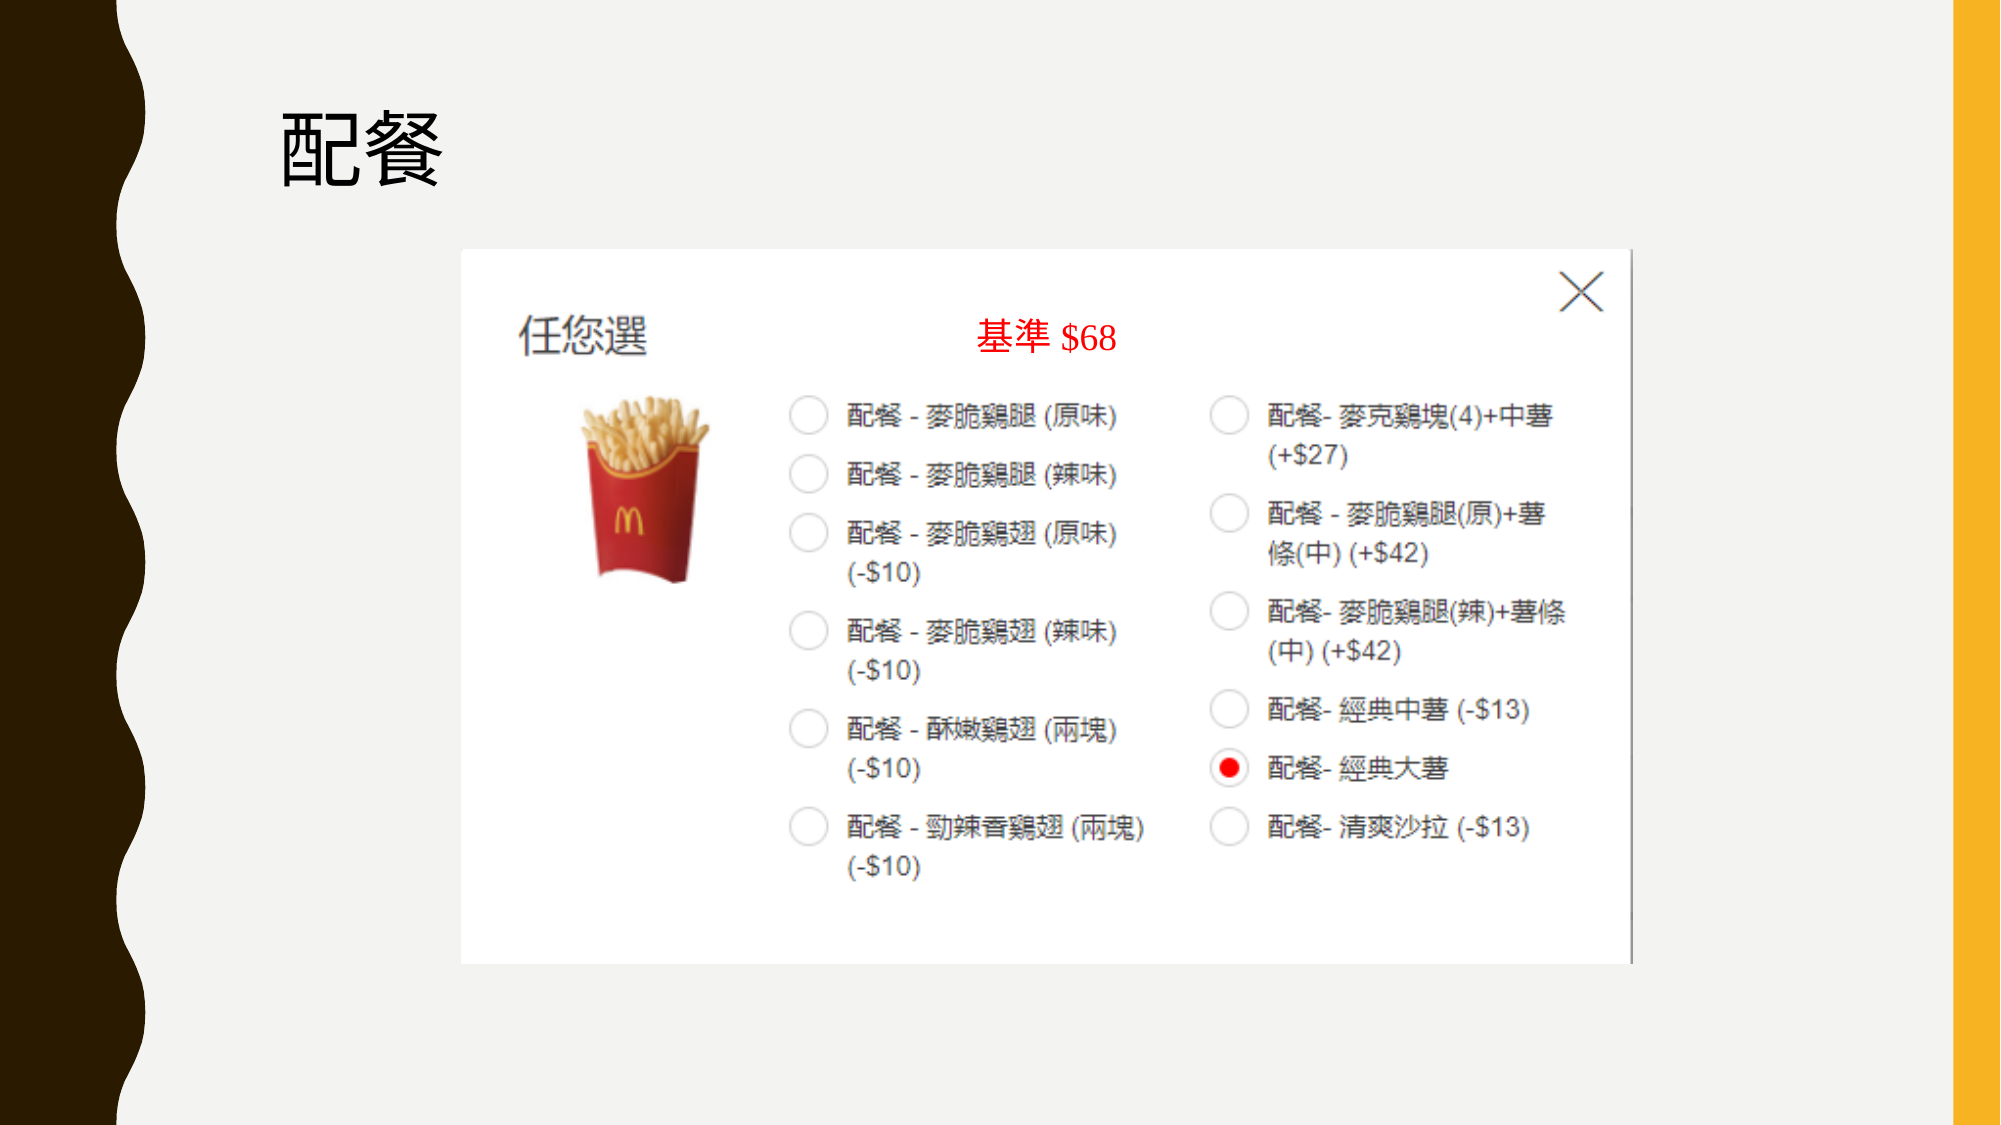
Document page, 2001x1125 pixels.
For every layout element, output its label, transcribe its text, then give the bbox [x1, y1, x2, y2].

picture [461, 249, 1633, 964]
text_box 配餐 [264, 90, 461, 205]
